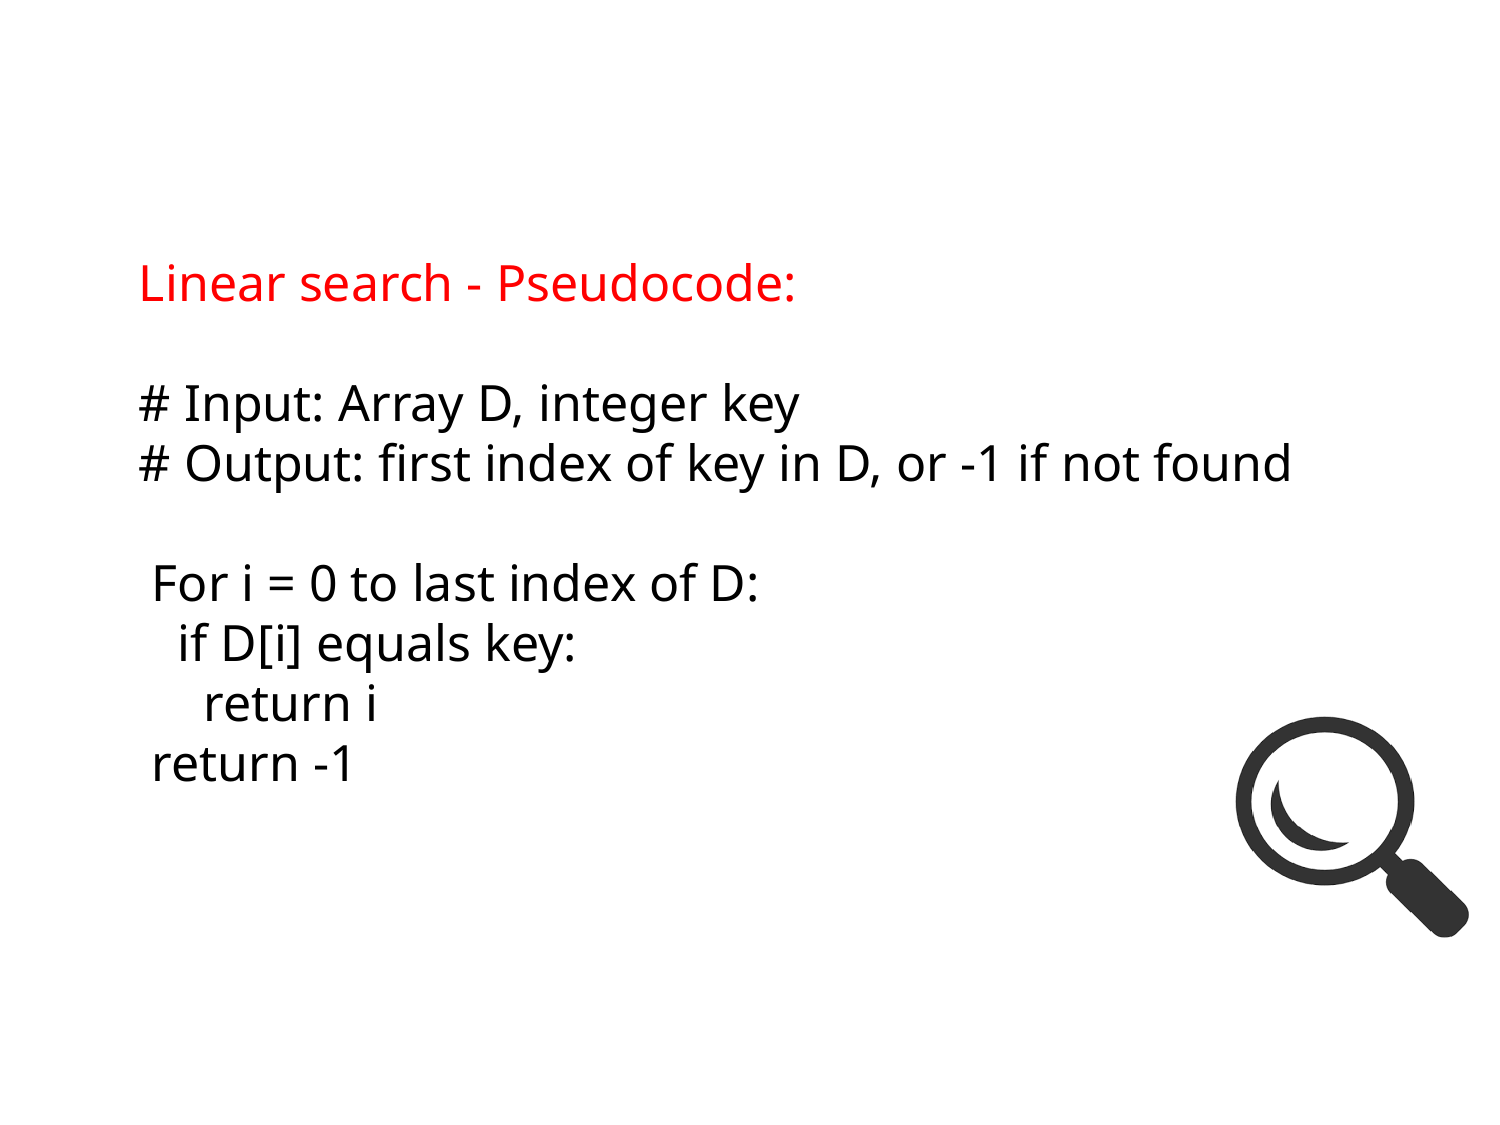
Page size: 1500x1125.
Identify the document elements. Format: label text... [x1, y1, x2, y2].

picture [1233, 715, 1471, 938]
text_box Linear search - Pseudocode: # Input: Array D, integer key # Output: first index of key in D, or -1 if not found For i = 0 to last index of D: if D[i] equals key: return i return -1 [123, 243, 1433, 799]
